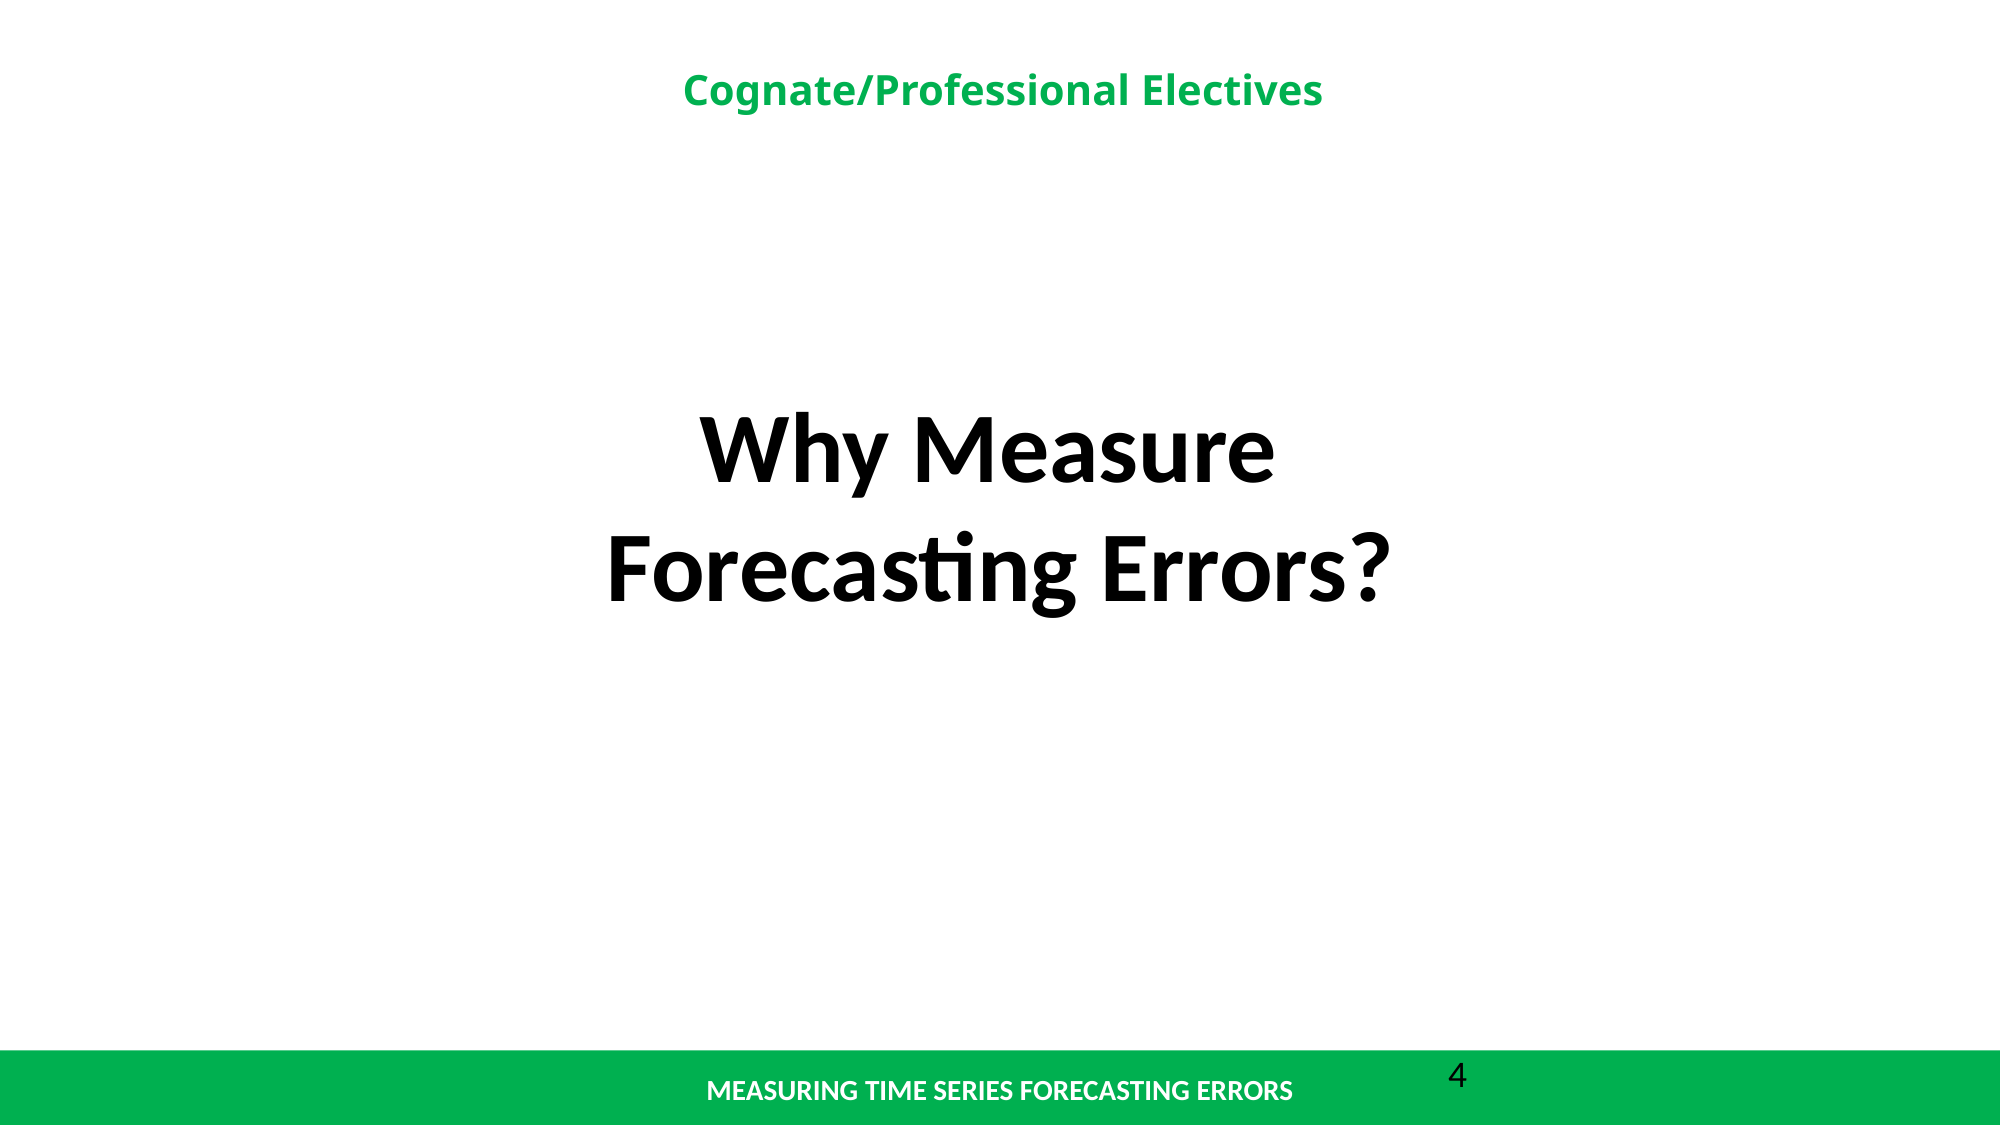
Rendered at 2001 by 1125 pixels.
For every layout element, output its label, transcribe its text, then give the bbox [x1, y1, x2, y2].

slide_number 4 [1433, 1042, 1900, 1103]
text_box Why Measure Forecasting Errors? [60, 374, 1940, 630]
